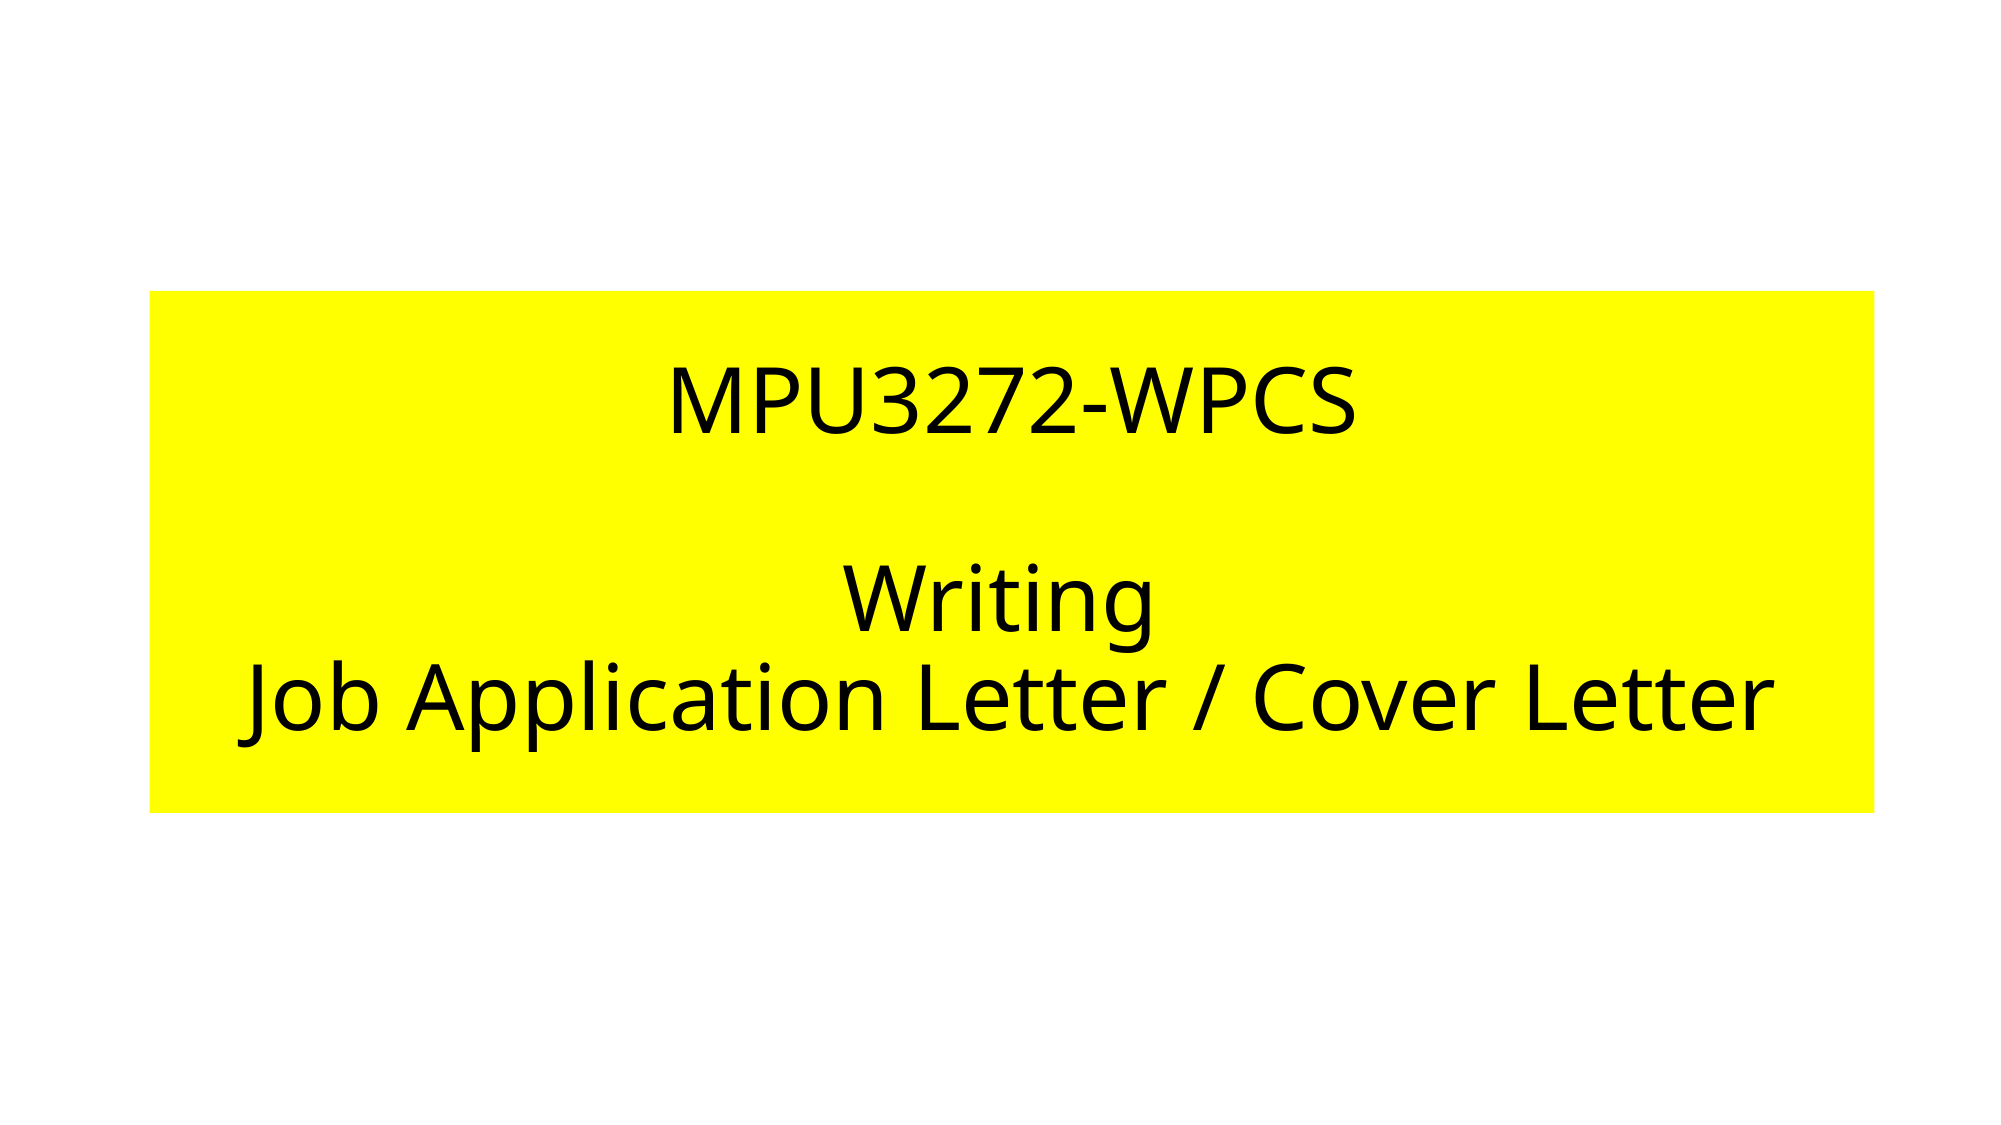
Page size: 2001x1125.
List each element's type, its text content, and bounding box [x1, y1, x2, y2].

title MPU3272-WPCS Writing Job Application Letter / Cover Letter [149, 290, 1875, 813]
